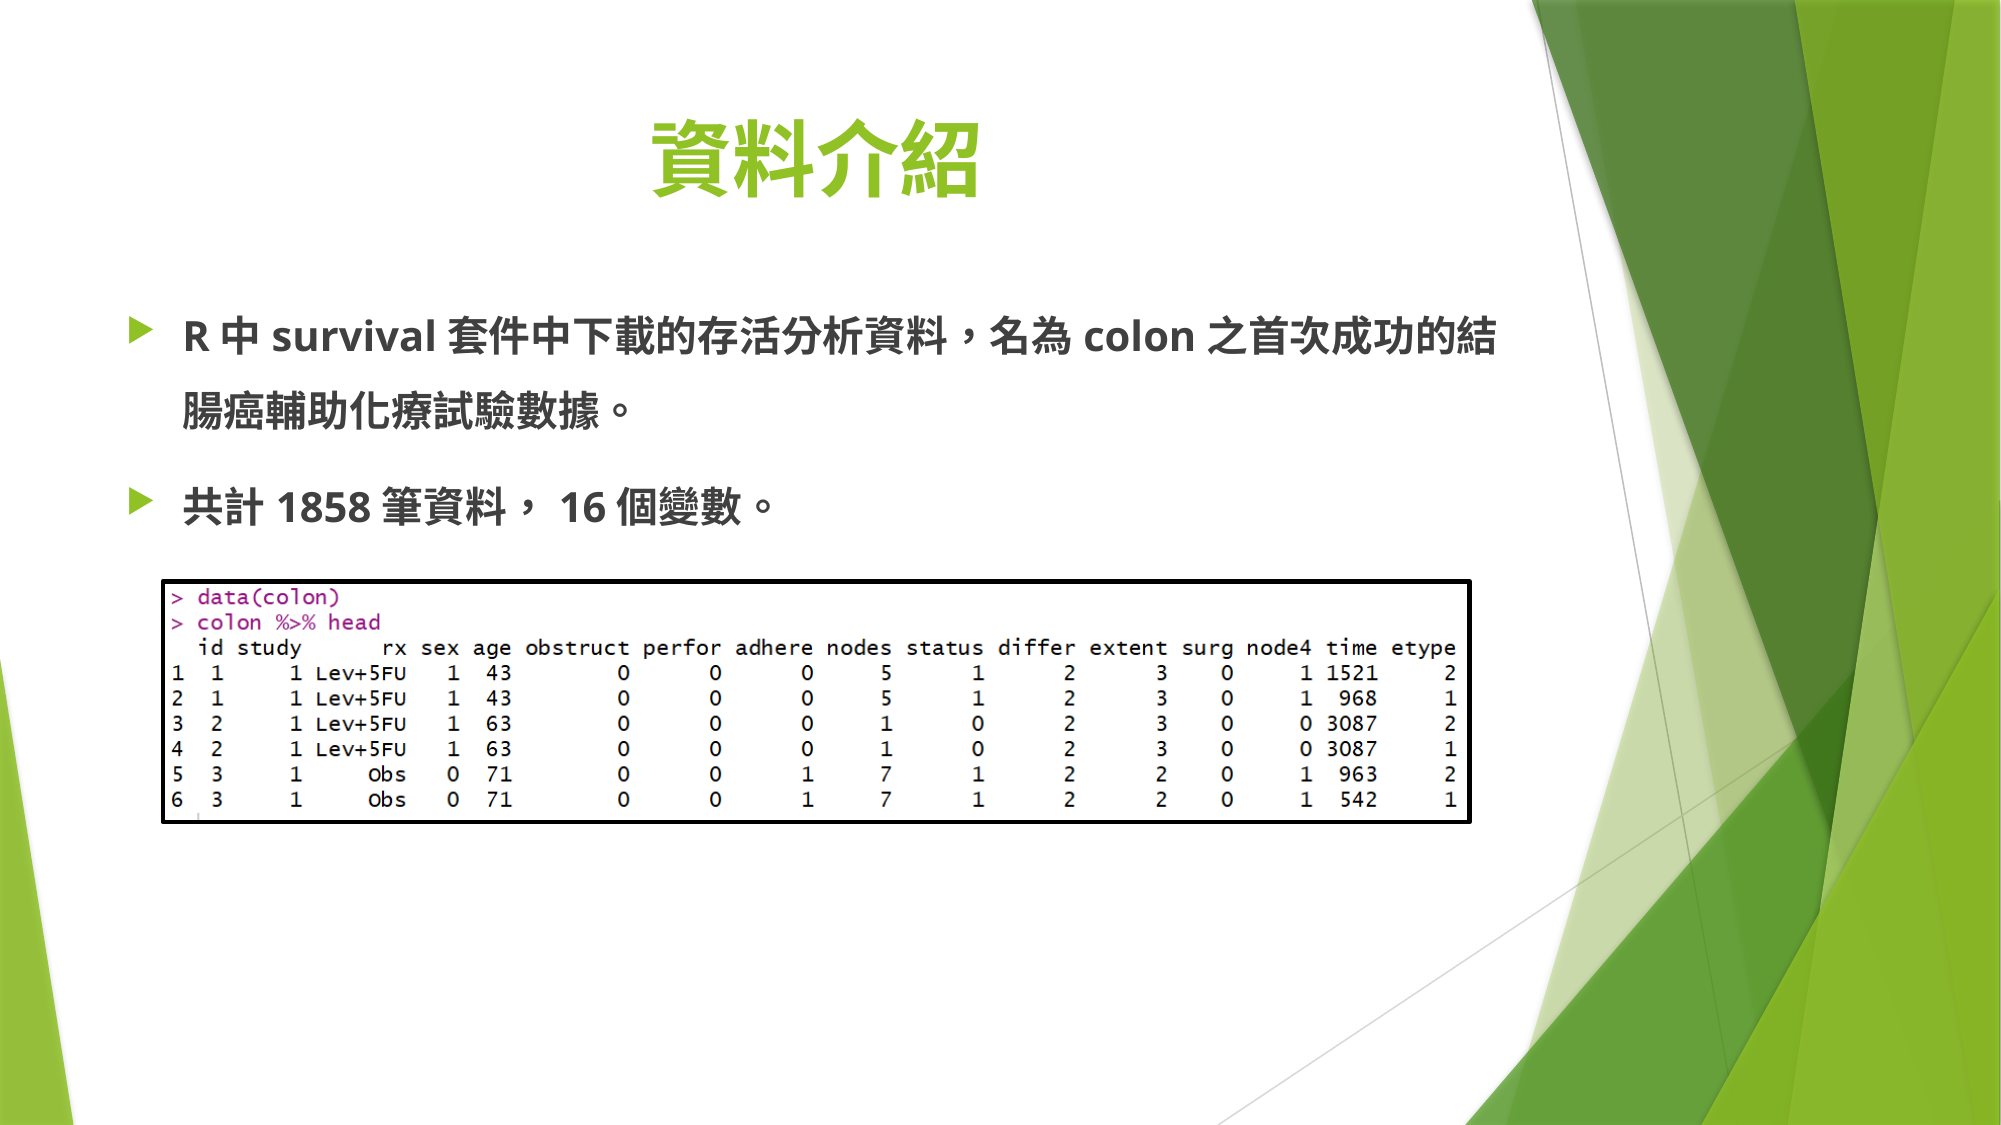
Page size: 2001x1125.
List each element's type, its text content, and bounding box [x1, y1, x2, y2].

title 資料介紹 [111, 99, 1522, 211]
picture [164, 583, 1468, 821]
list R中survival套件中下載的存活分析資料，名為colon之首次成功的結腸癌輔助化療試驗數據。 共計1858筆資料，16個變數。 [111, 277, 1522, 991]
